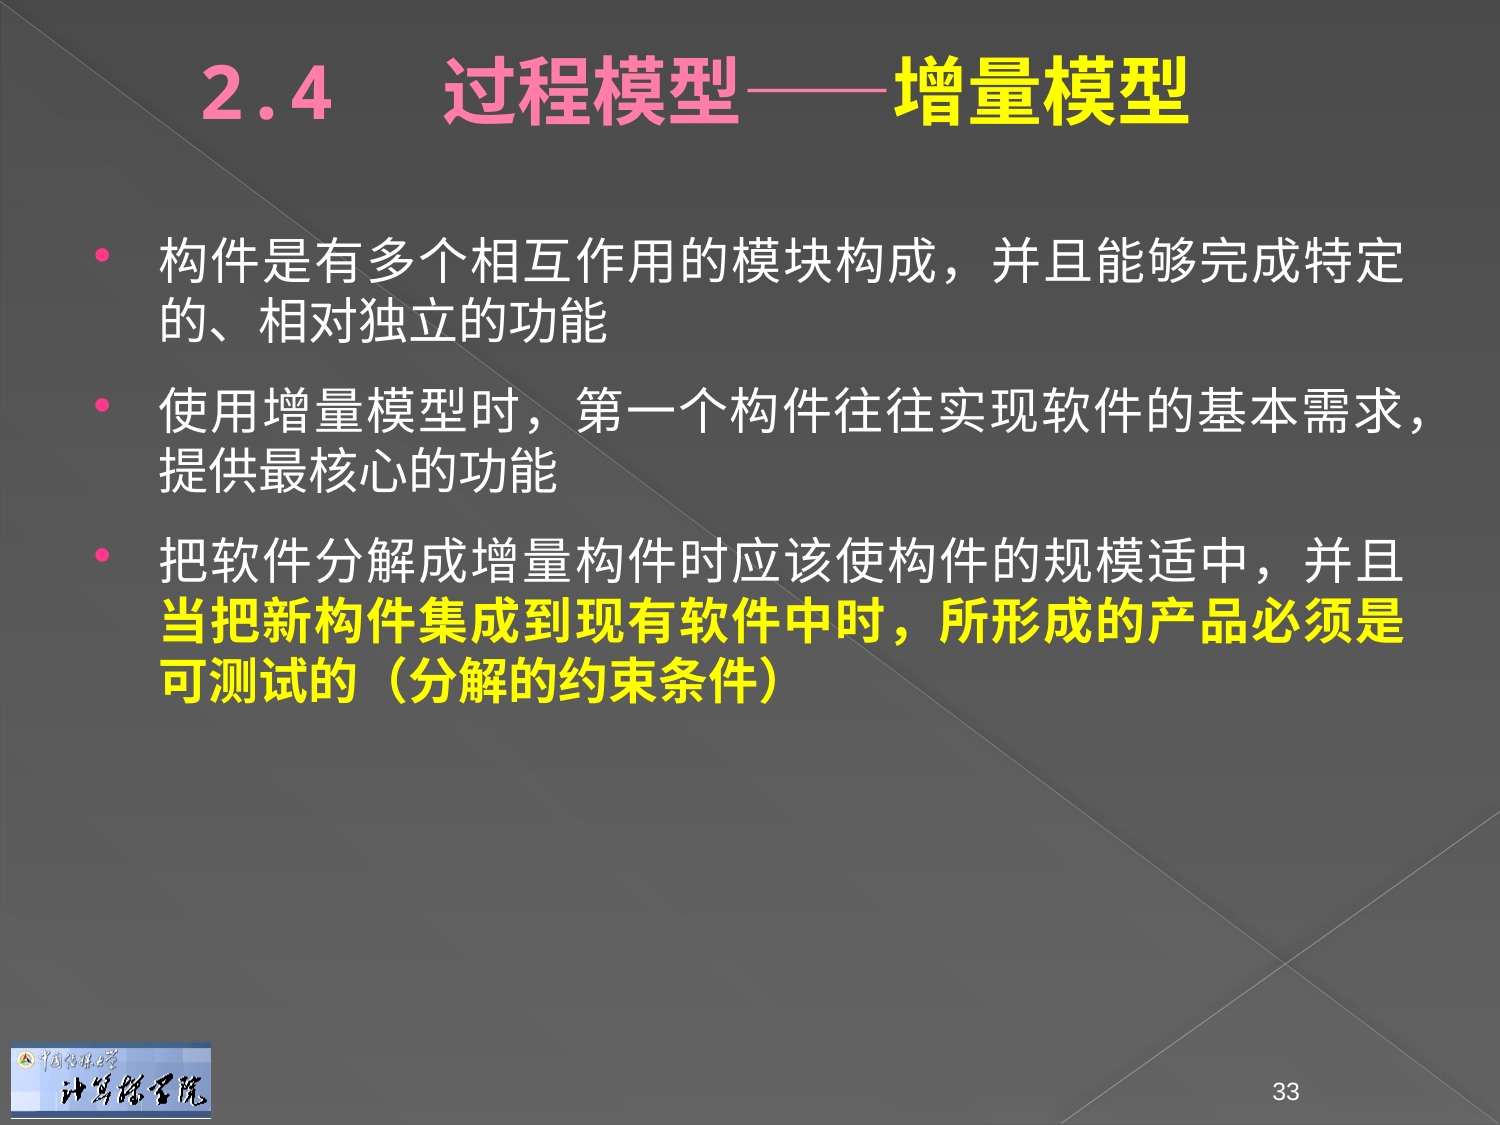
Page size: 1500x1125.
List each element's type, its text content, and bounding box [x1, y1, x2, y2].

picture [11, 1042, 211, 1119]
slide_number 33 [1245, 1063, 1328, 1113]
text_box 2.4 过程模型——增量模型 [105, 11, 1275, 168]
list 构件是有多个相互作用的模块构成，并且能够完成特定的、相对独立的功能 使用增量模型时，第一个构件往往实现软件的基本需求，提供最核心的功能 把软件分解成增量构件时应该使构件的规模适中，并且当把新构件集成到现有软件中时，所形成的产品必须是可测试的（分解的约束条件） [70, 222, 1421, 879]
